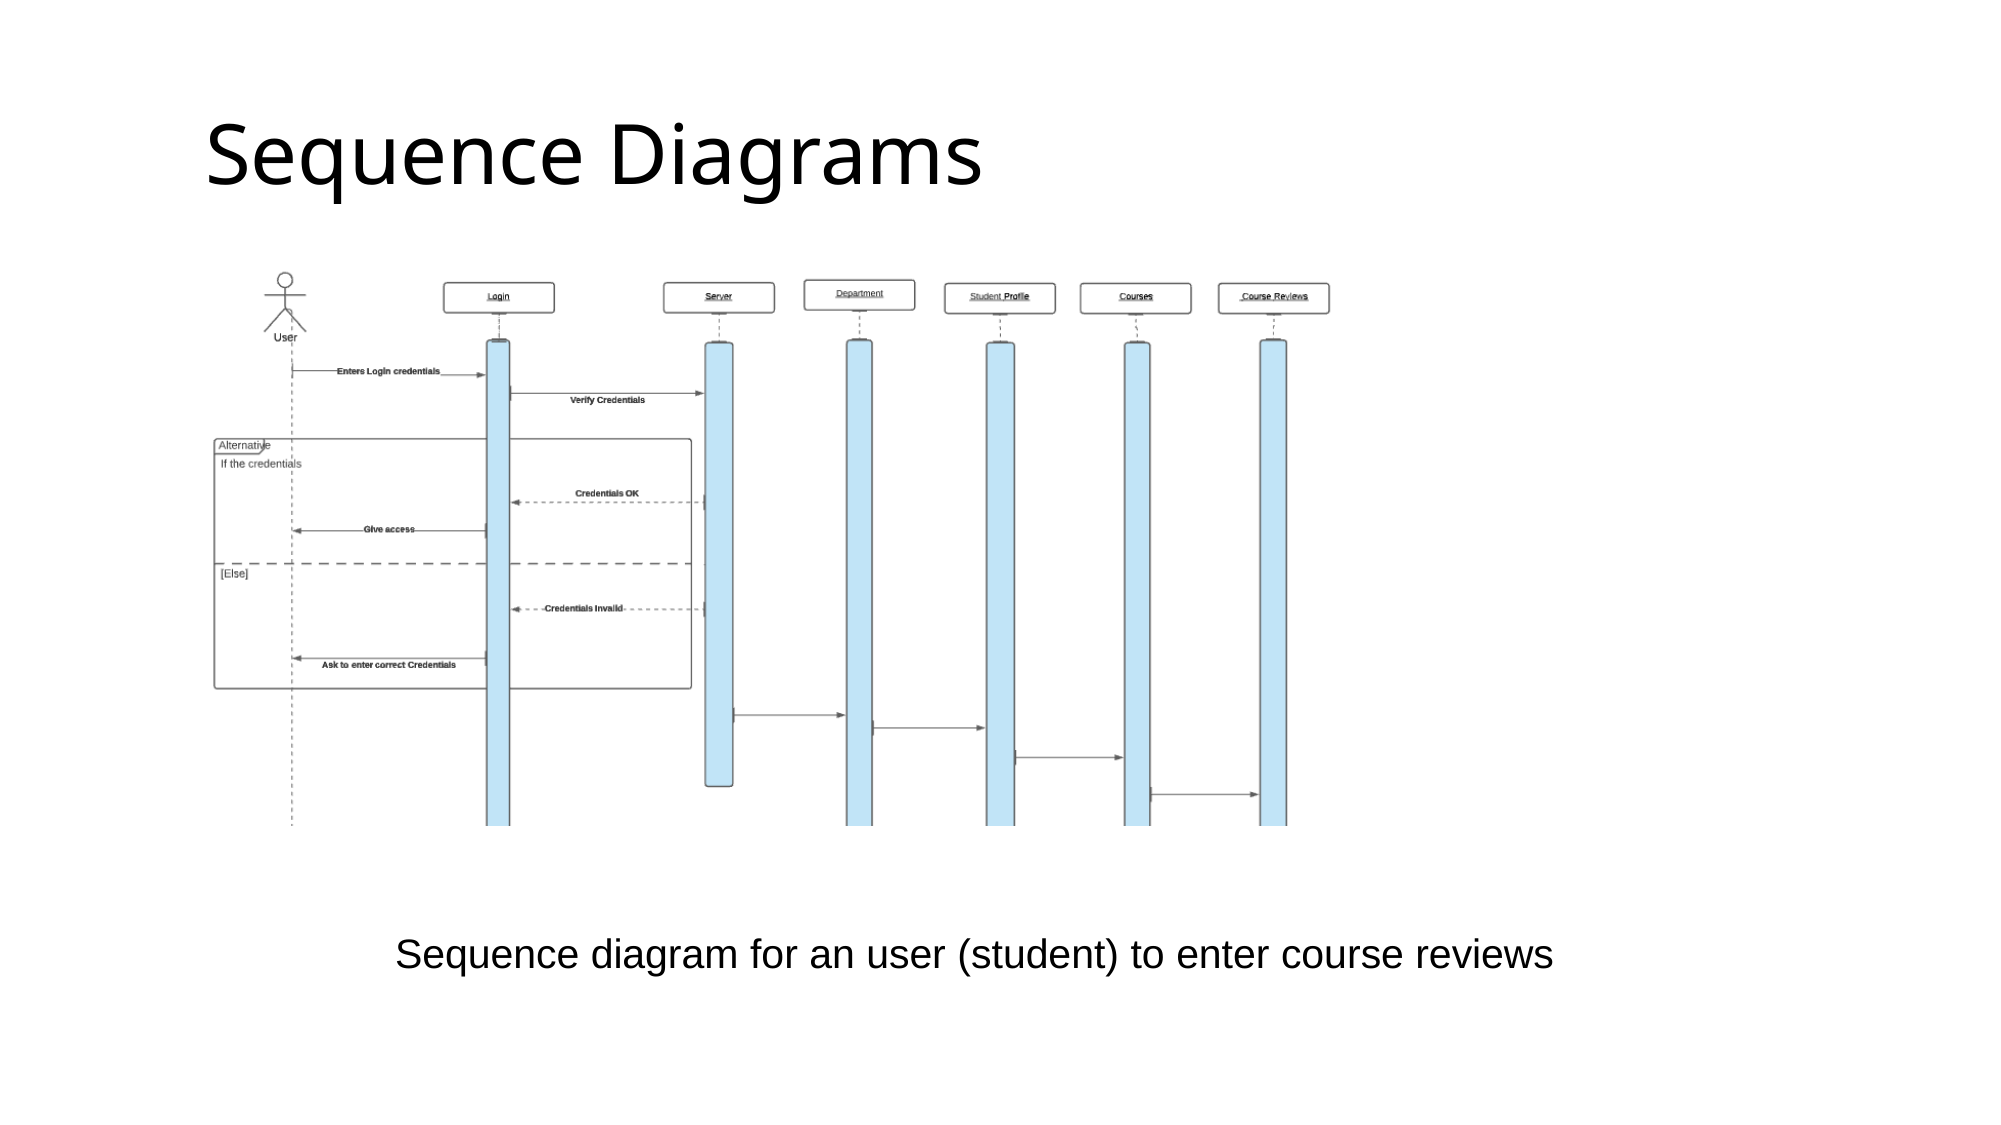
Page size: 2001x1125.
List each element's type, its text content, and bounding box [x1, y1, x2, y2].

picture [190, 247, 1366, 826]
subtitle Sequence diagram for an user (student) to enter course reviews [190, 247, 1761, 990]
title Sequence Diagrams [190, 60, 1691, 210]
